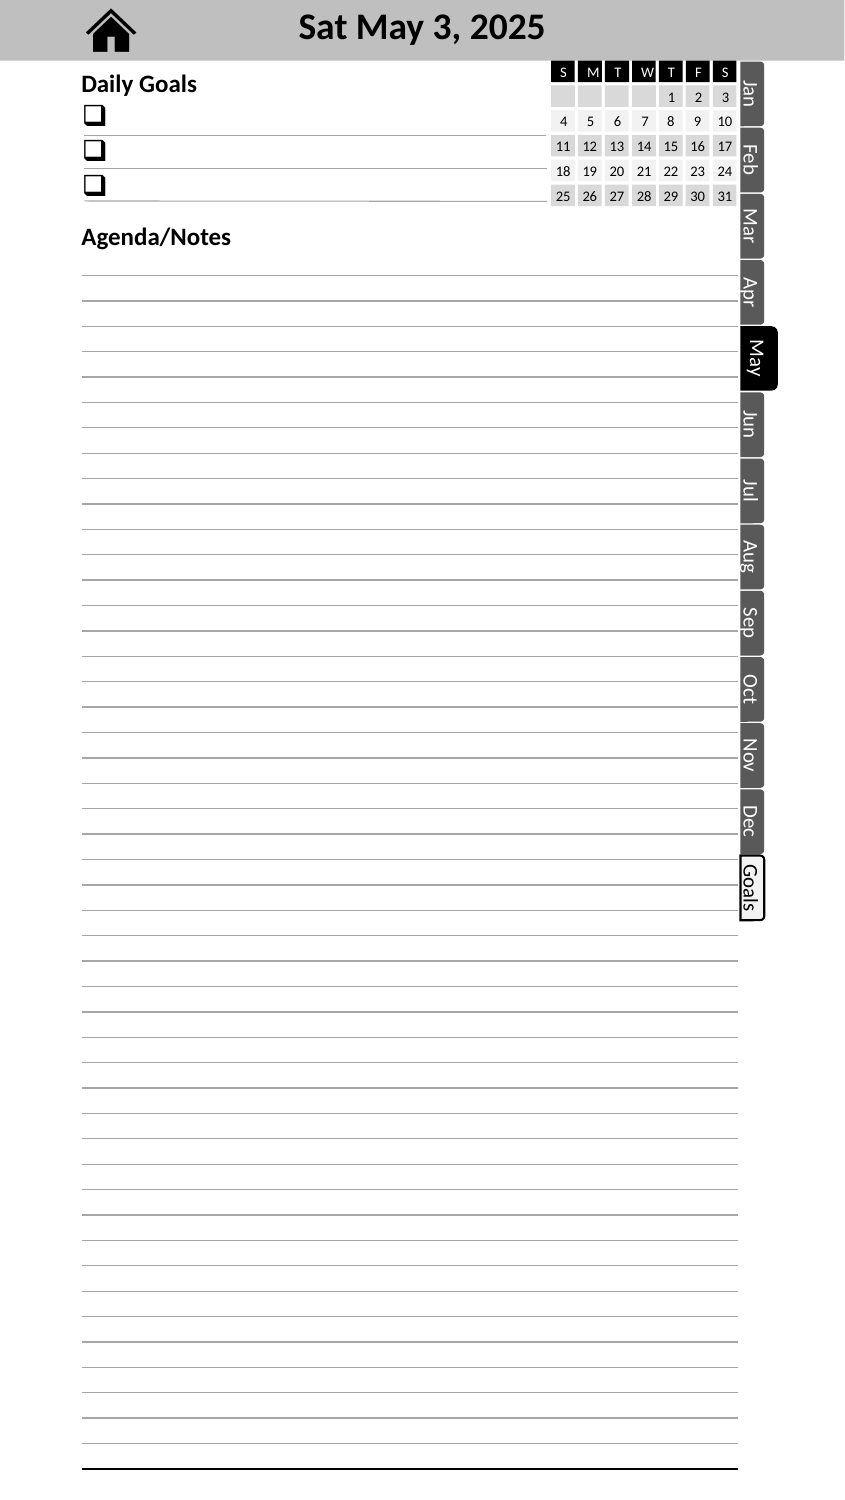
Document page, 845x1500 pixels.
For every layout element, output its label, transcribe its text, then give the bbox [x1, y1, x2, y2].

picture [82, 1, 140, 59]
list Sat May 3, 2025 [190, 0, 655, 61]
